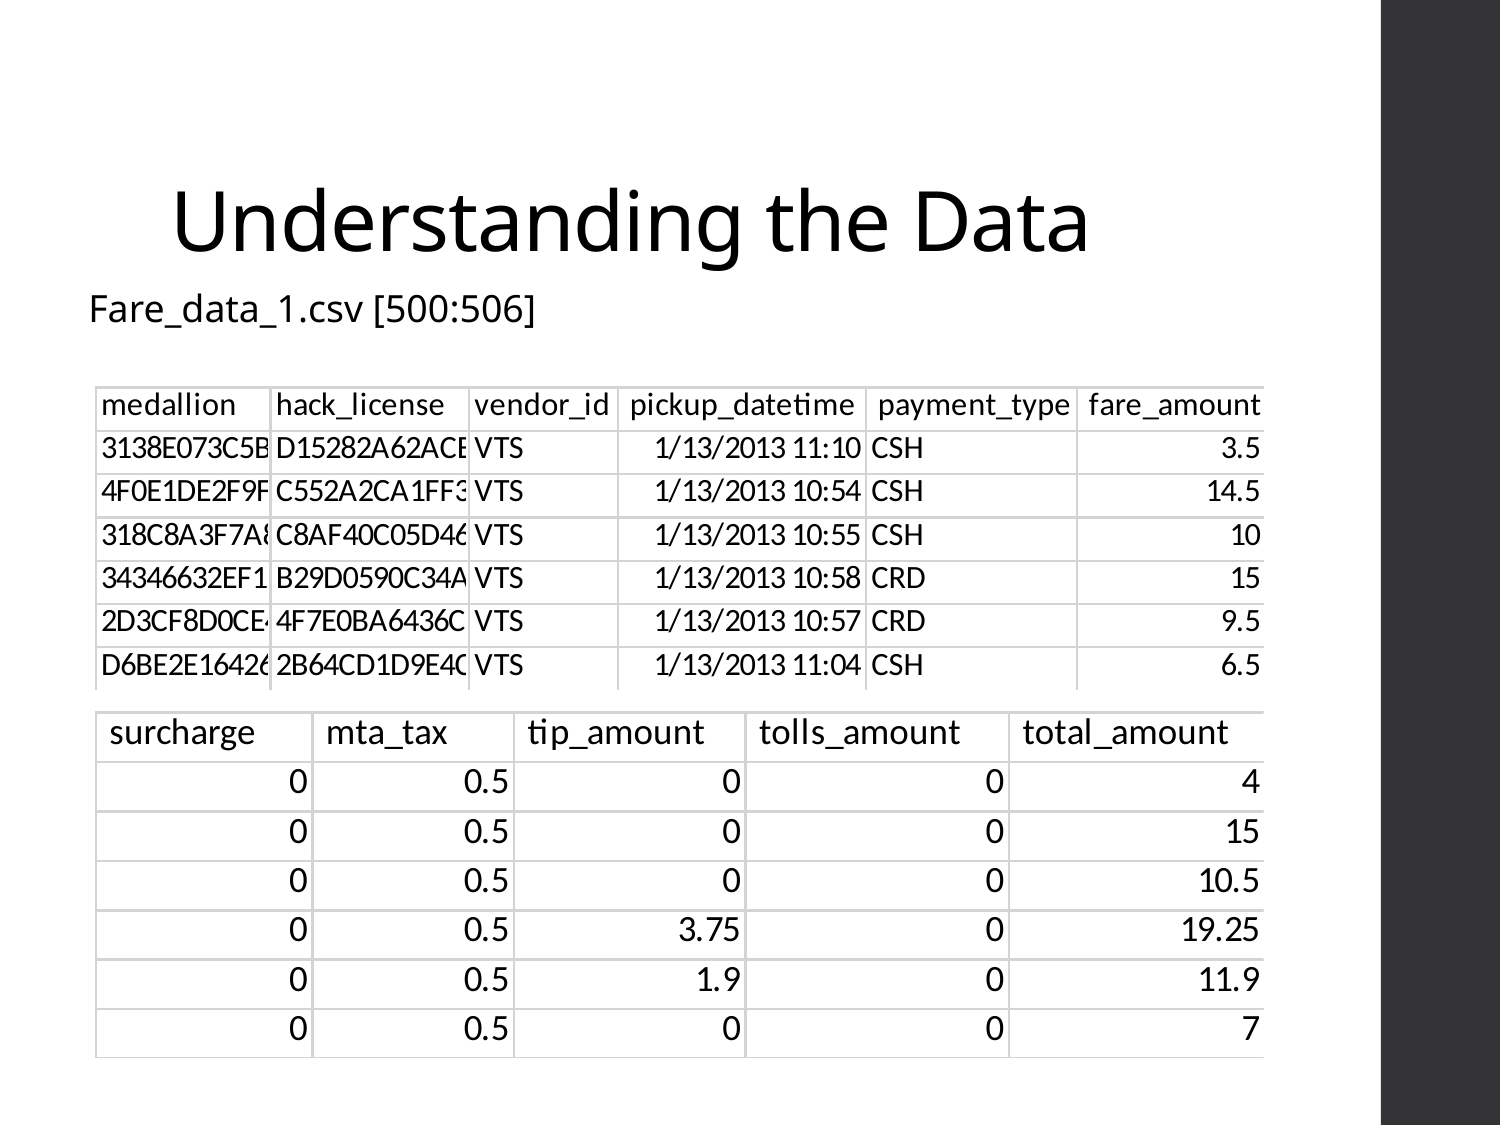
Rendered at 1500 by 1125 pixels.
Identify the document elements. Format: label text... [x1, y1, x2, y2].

picture [94, 711, 1267, 1061]
picture [94, 386, 1267, 693]
title Understanding the Data [155, 60, 1348, 278]
text_box Fare_data_1.csv [500:506] [73, 277, 552, 338]
